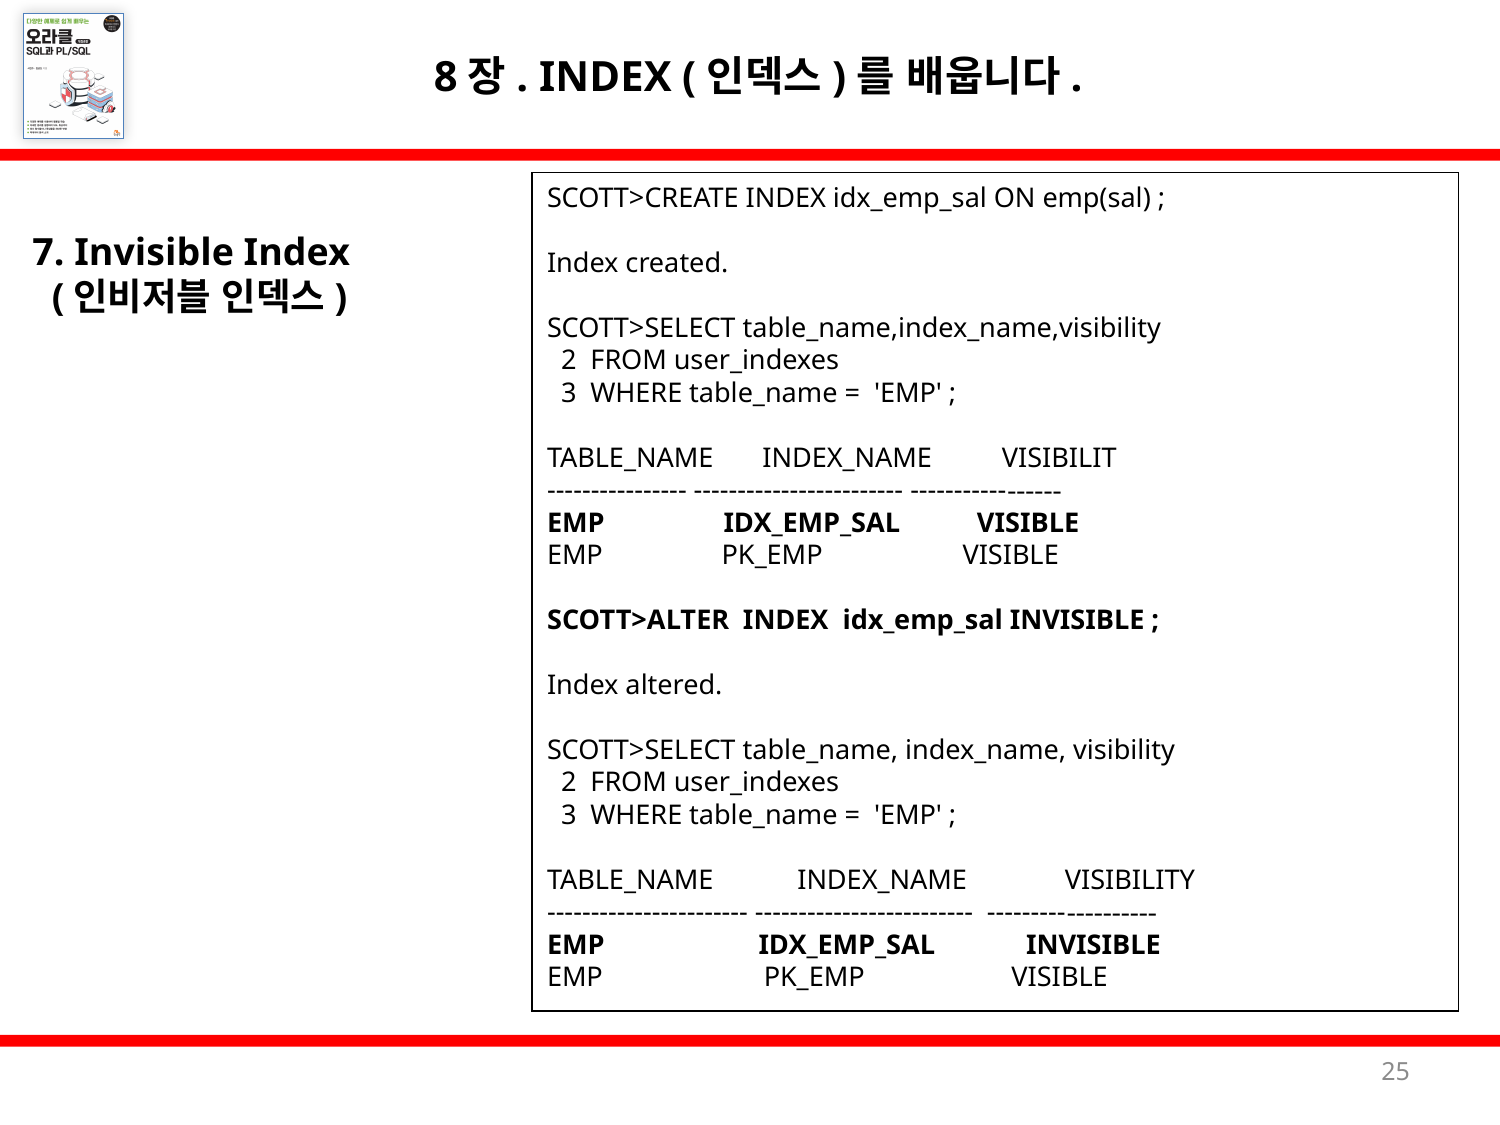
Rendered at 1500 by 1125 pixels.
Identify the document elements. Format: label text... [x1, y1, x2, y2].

text_box SCOTT>CREATE INDEX idx_emp_sal ON emp(sal) ; Index created. SCOTT>SELECT table_name,index_name,visibility 2 FROM user_indexes 3 WHERE table_name = 'EMP' ; TABLE_NAME INDEX_NAME VISIBILIT ---------------- ------------------------ ----------------- EMP IDX_EMP_SAL VISIBLE EMP PK_EMP VISIBLE SCOTT>ALTER INDEX idx_emp_sal INVISIBLE ; Index altered. SCOTT>SELECT table_name, index_name, visibility 2 FROM user_indexes 3 WHERE table_name = 'EMP' ; TABLE_NAME INDEX_NAME VISIBILITY ----------------------- ------------------------- ------------------- EMP IDX_EMP_SAL INVISIBLE EMP PK_EMP VISIBLE [532, 172, 1459, 1012]
text_box [0, 147, 1500, 163]
text_box 7. Invisible Index (인비저블 인덱스) [16, 171, 433, 375]
slide_number 25 [1074, 1042, 1425, 1103]
text_box 8장. INDEX (인덱스)를 배웁니다. [417, 0, 1106, 151]
text_box [0, 1033, 1500, 1049]
picture [23, 13, 125, 140]
